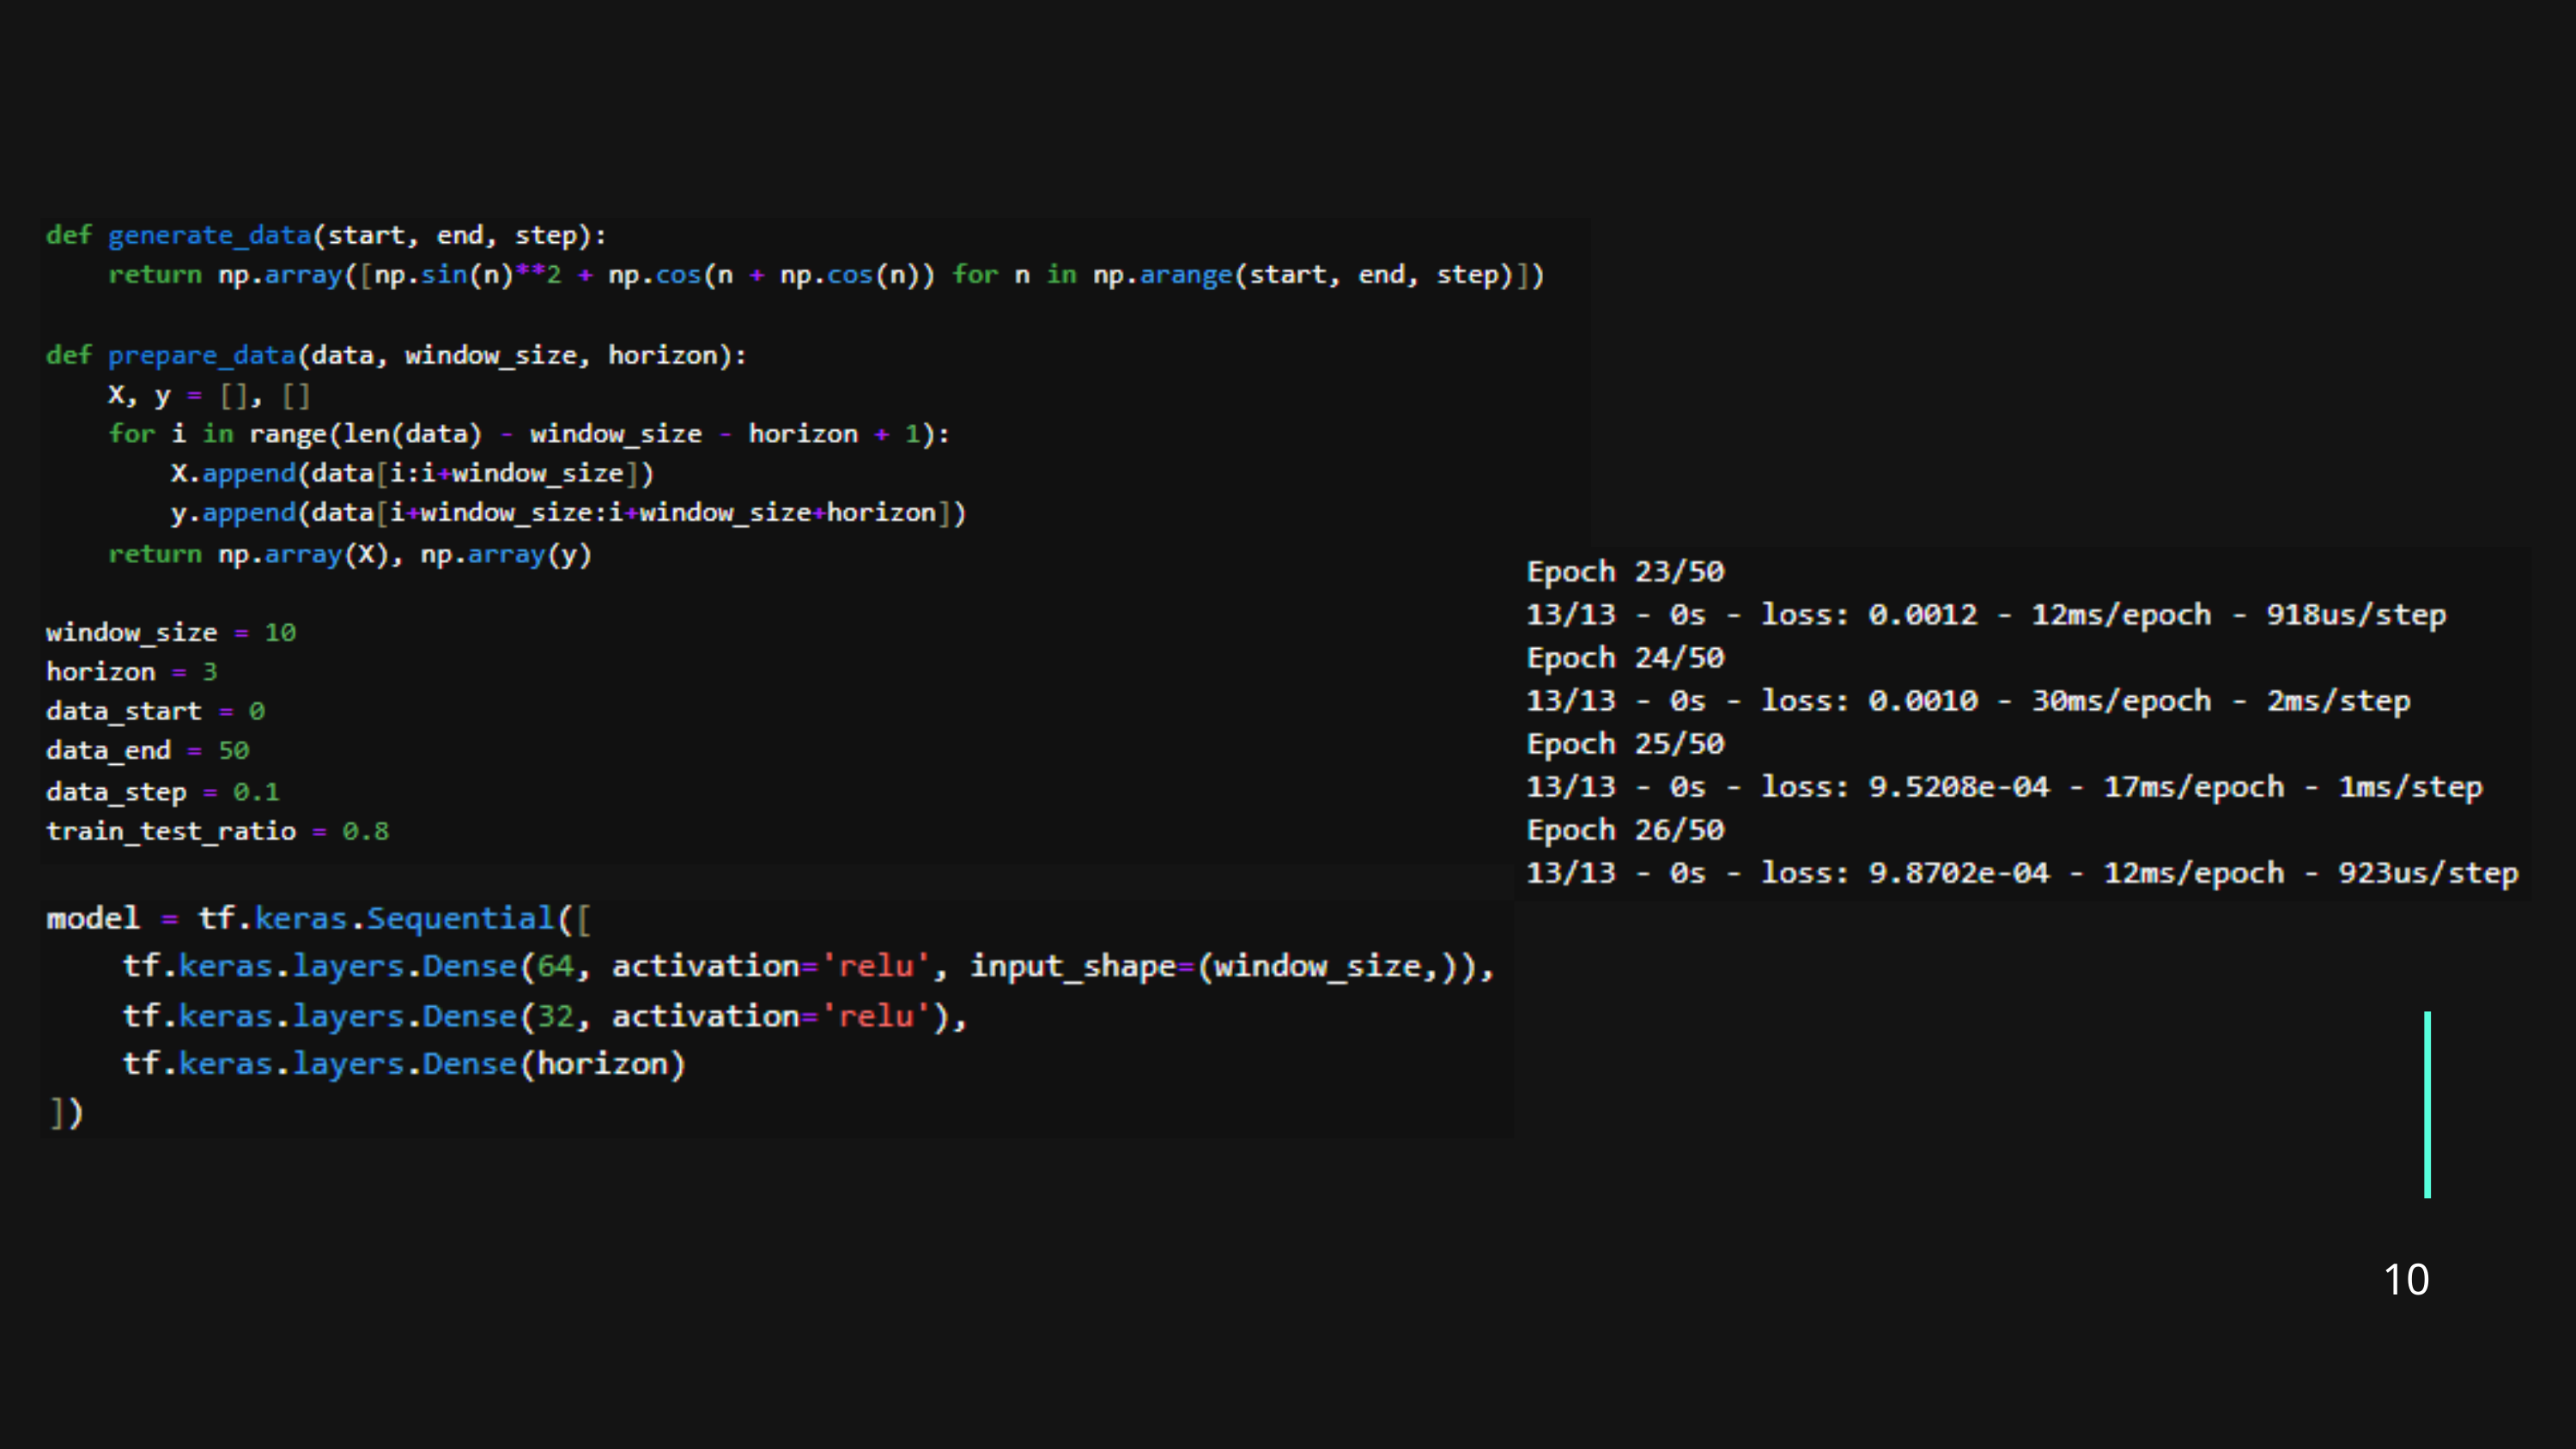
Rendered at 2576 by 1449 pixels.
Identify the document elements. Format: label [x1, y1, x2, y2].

text_box [40, 900, 1515, 1138]
text_box [40, 218, 1591, 864]
text_box [1514, 547, 2532, 901]
text_box [2343, 1011, 2432, 1304]
